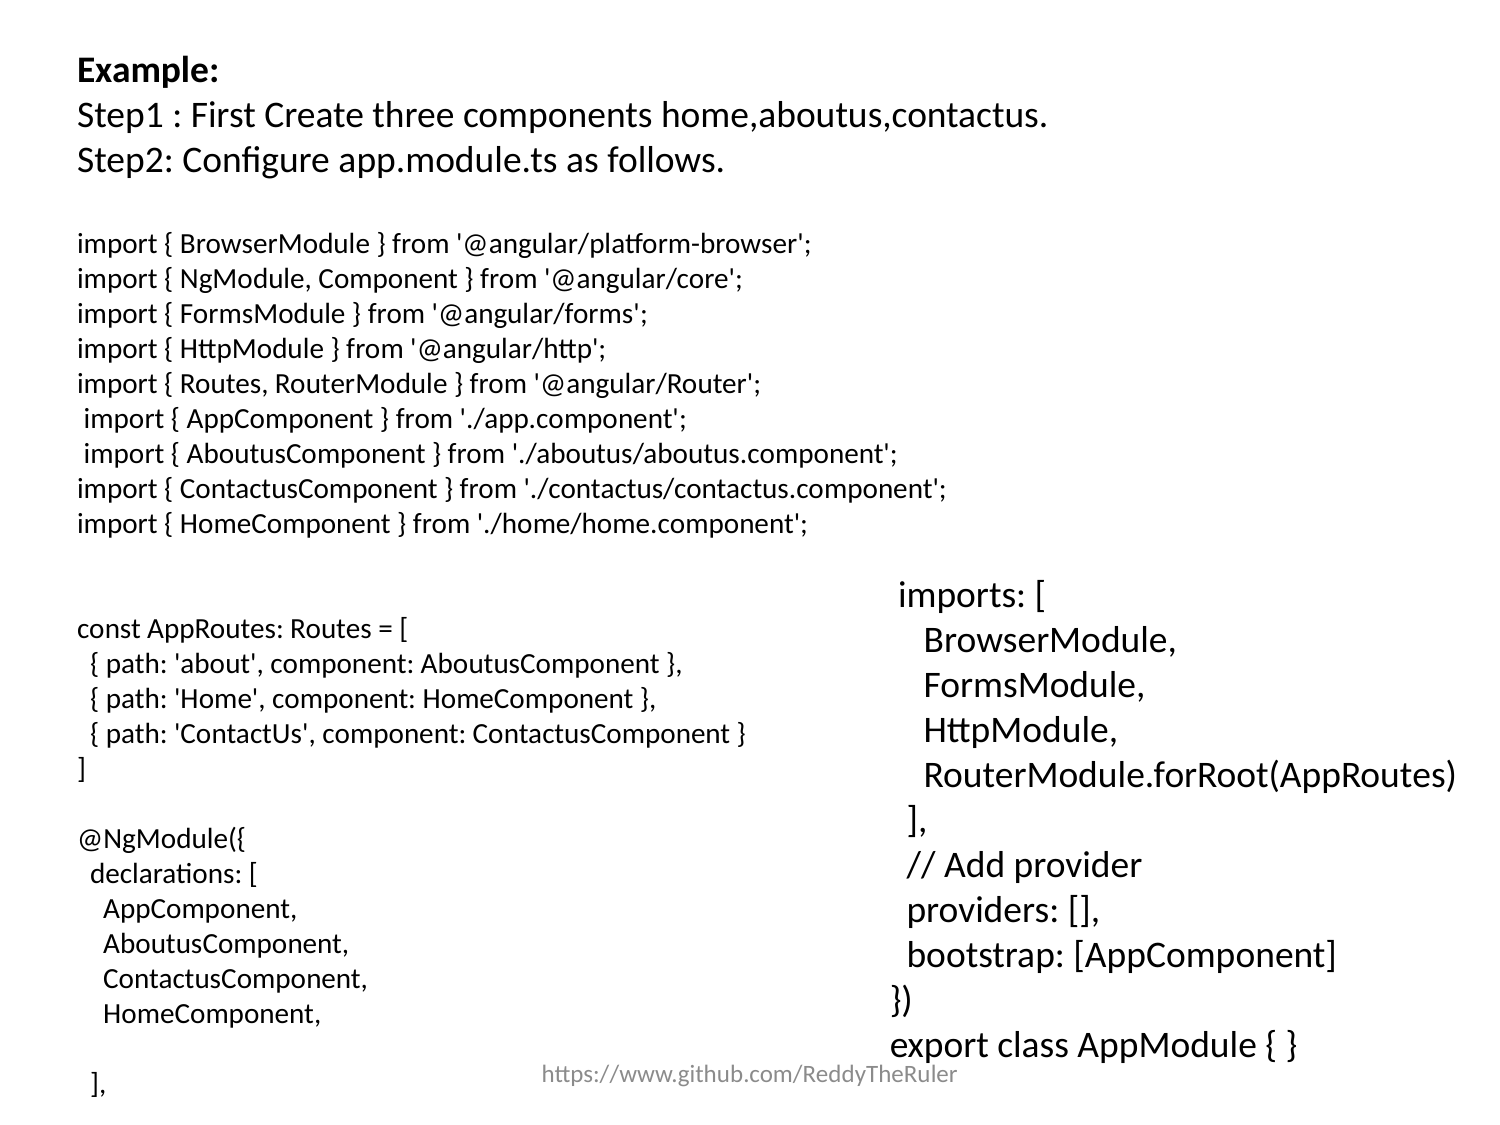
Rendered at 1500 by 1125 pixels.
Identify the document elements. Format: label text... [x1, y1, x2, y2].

text_box Example: Step1 : First Create three components home,aboutus,contactus. Step2: Configure app.module.ts as follows. import { BrowserModule } from '@angular/platform-browser'; import { NgModule, Component } from '@angular/core'; import { FormsModule } from '@angular/forms'; import { HttpModule } from '@angular/http'; import { Routes, RouterModule } from '@angular/Router'; import { AppComponent } from './app.component'; import { AboutusComponent } from './aboutus/aboutus.component'; import { ContactusComponent } from './contactus/contactus.component'; import { HomeComponent } from './home/home.component'; const AppRoutes: Routes = [ { path: 'about', component: AboutusComponent }, { path: 'Home', component: HomeComponent }, { path: 'ContactUs', component: ContactusComponent } ] @NgModule({ declarations: [ AppComponent, AboutusComponent, ContactusComponent, HomeComponent, ], [62, 37, 1425, 1107]
footer https://www.github.com/ReddyTheRuler [512, 1042, 988, 1103]
text_box imports: [ BrowserModule, FormsModule, HttpModule, RouterModule.forRoot(AppRoutes) ], // Add provider providers: [], bootstrap: [AppComponent] }) export class AppModule { } [874, 562, 1500, 1073]
